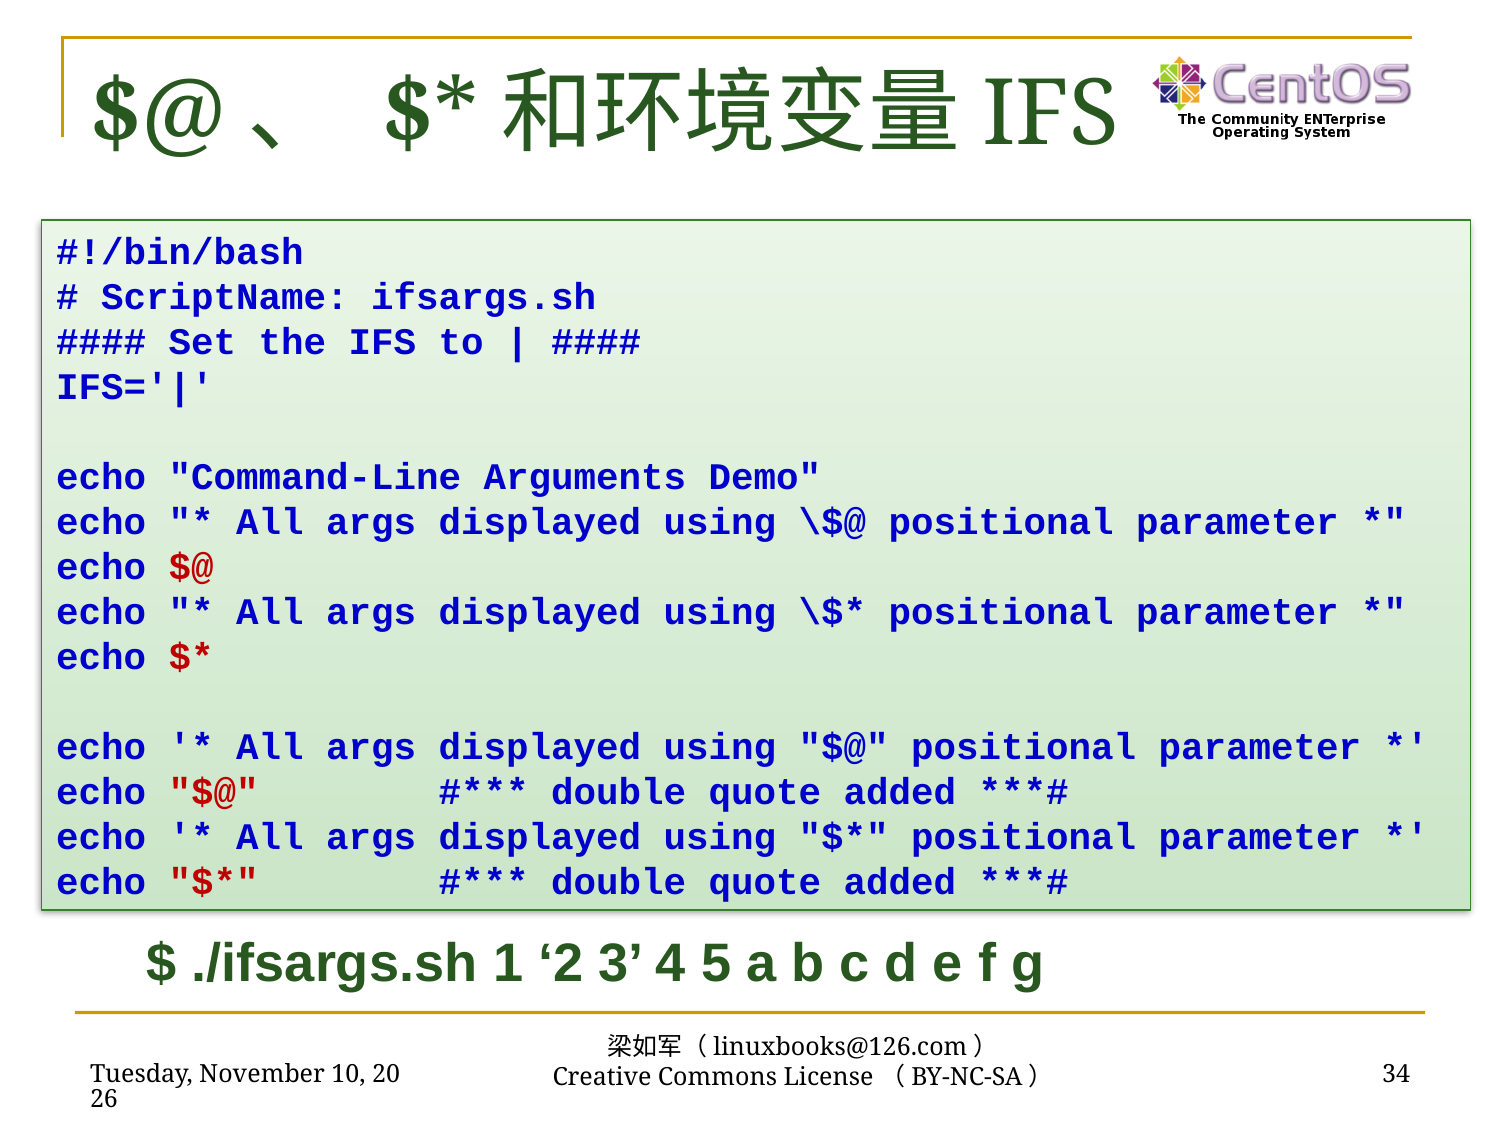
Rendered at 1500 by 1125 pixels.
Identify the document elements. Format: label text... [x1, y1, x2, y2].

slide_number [74, 1023, 426, 1100]
footer 梁如军（linuxbooks@126.com） Creative Commons License（BY-NC-SA） [359, 1022, 1247, 1099]
text_box #!/bin/bash # ScriptName: ifsargs.sh #### Set the IFS to | #### IFS='|' echo "Command-Line Arguments Demo" echo "* All args displayed using \$@ positional parameter *" echo $@ echo "* All args displayed using \$* positional parameter *" echo $* echo '* All args displayed using "$@" positional parameter *' echo "$@" #*** double quote added ***# echo '* All args displayed using "$*" positional parameter *' echo "$*" #*** double quote added ***# [41, 219, 1471, 911]
slide_number 34 [1074, 1023, 1426, 1100]
list 执行脚本 $ ./ifsargs.sh 1 ‘2 3’ 4 5 a b c d e f g [74, 918, 1426, 1012]
title $@、 $*和环境变量IFS [74, 45, 1426, 218]
